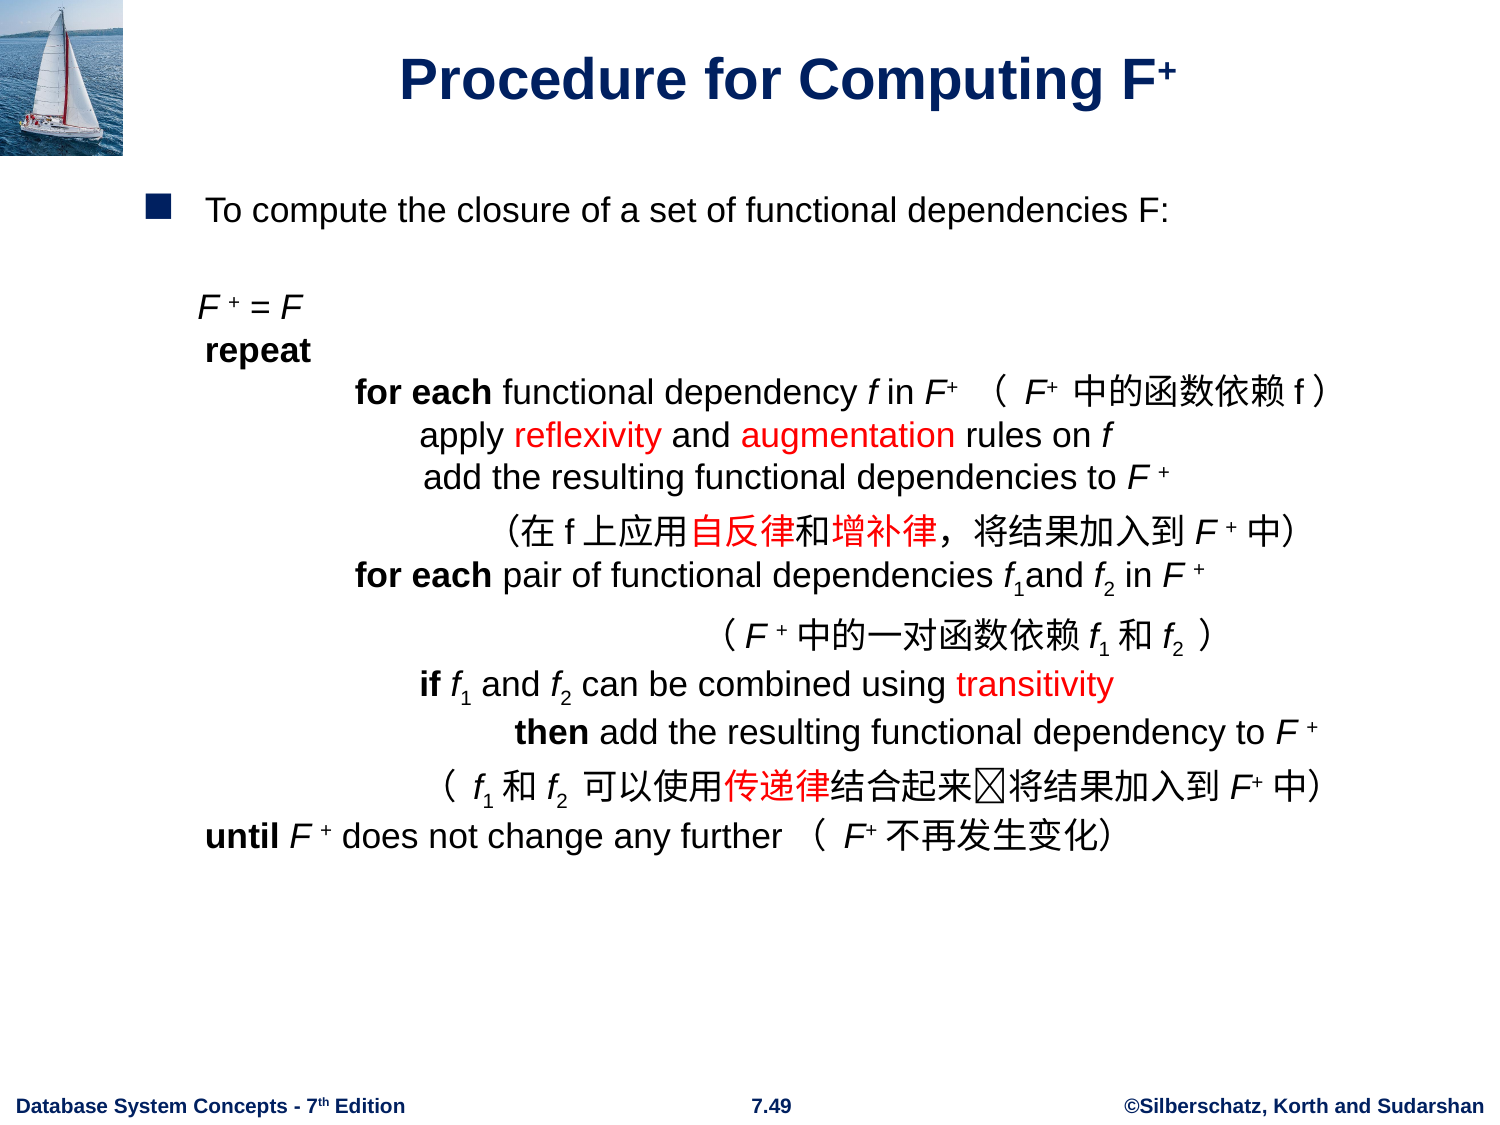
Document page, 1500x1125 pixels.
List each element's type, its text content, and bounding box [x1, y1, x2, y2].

list To compute the closure of a set of functional dependencies F: F + = F repeat for each functional dependency f in F+ （ F+ 中的函数依赖f） apply reflexivity and augmentation rules on f add the resulting functional dependencies to F + （在f上应用自反律和增补律，将结果加入到F +中） for each pair of functional dependencies f1and f2 in F + （F +中的一对函数依赖f1和f2 ） if f1 and f2 can be combined using transitivity then add the resulting functional dependency to F + （ f1和f2 可以使用传递律结合起来将结果加入到F+中） until F + does not change any further（ F+不再发生变化） [133, 179, 1445, 1020]
title Procedure for Computing F+ [125, 18, 1452, 120]
picture [0, 0, 123, 156]
